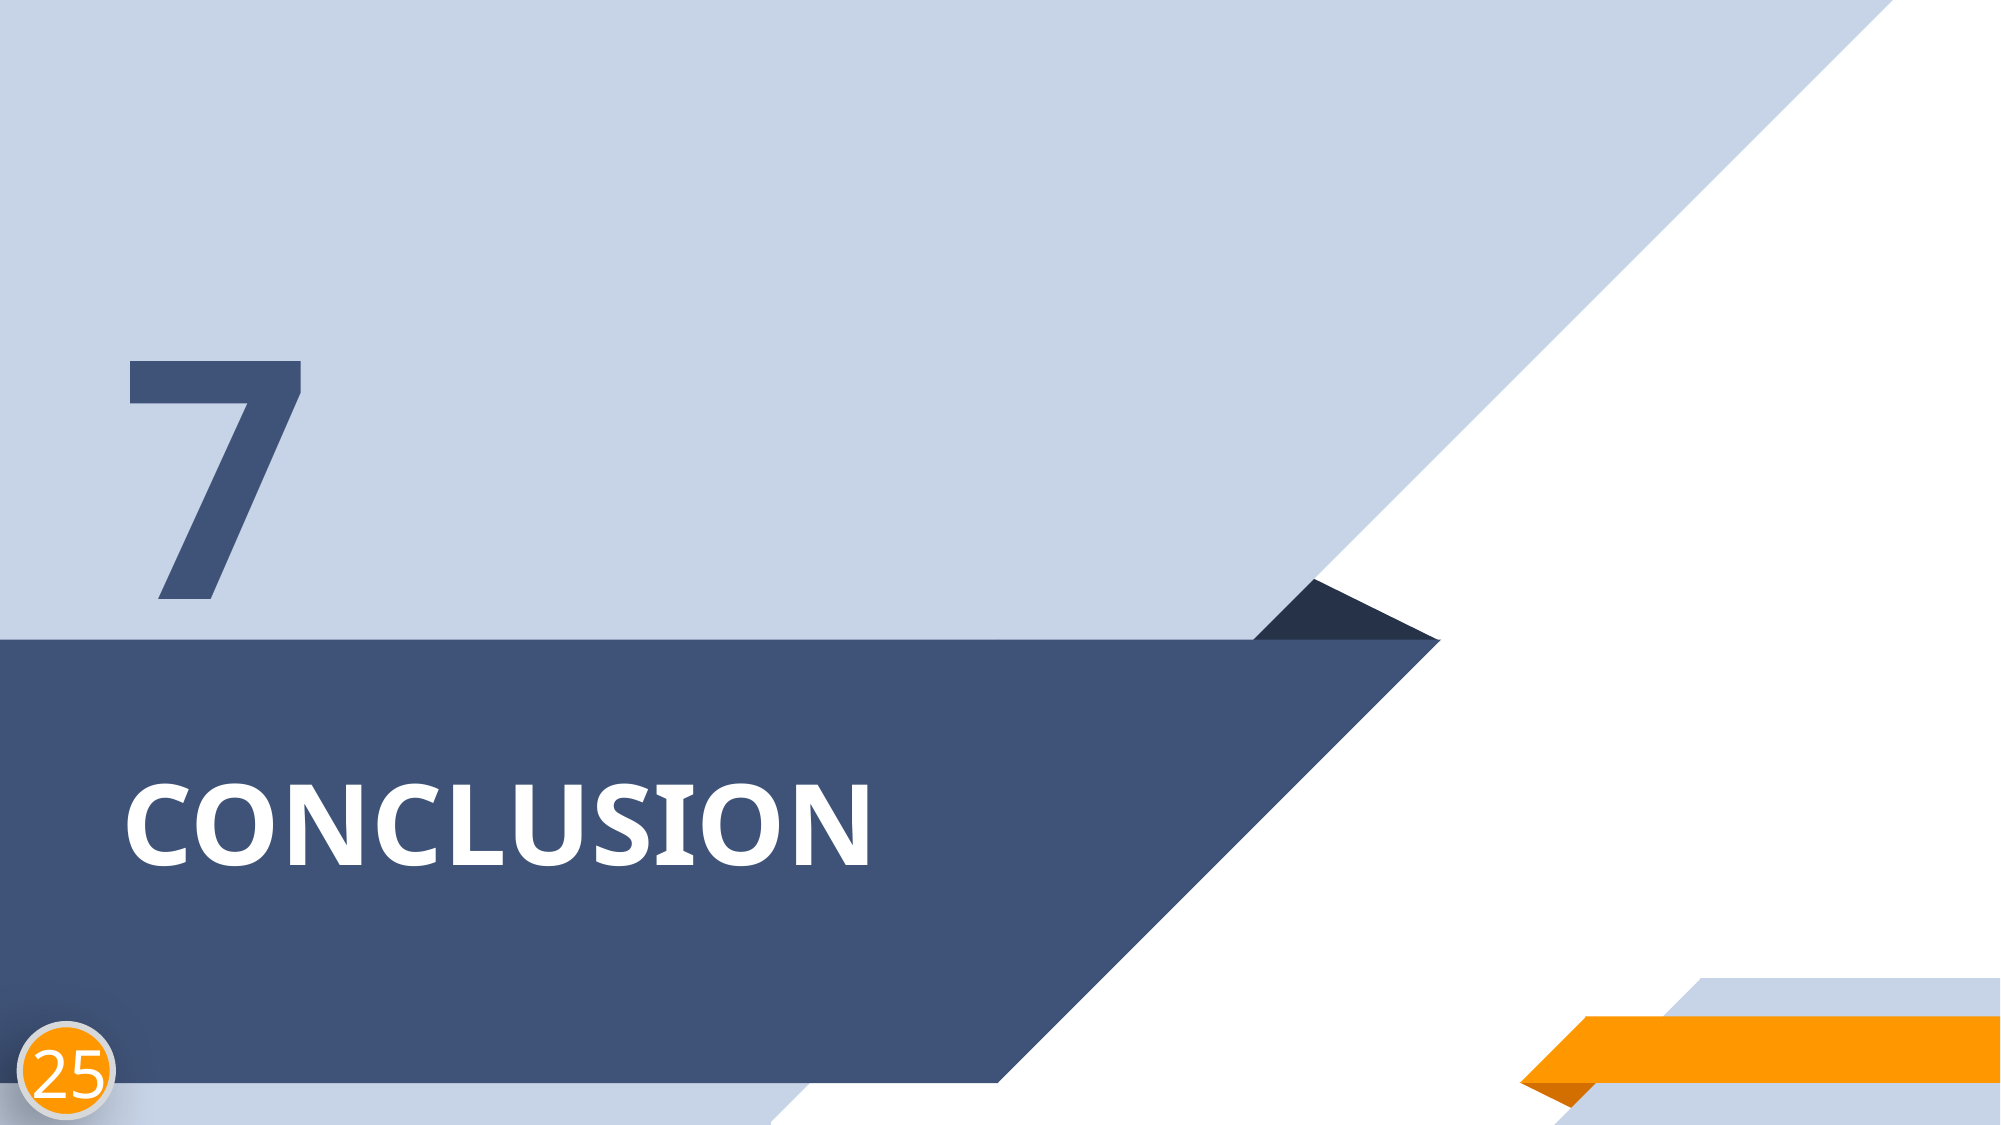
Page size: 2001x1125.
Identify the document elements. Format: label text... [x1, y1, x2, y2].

title CONCLUSION [101, 698, 1144, 909]
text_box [16, 1023, 128, 1122]
text_box 7 [101, 0, 579, 686]
